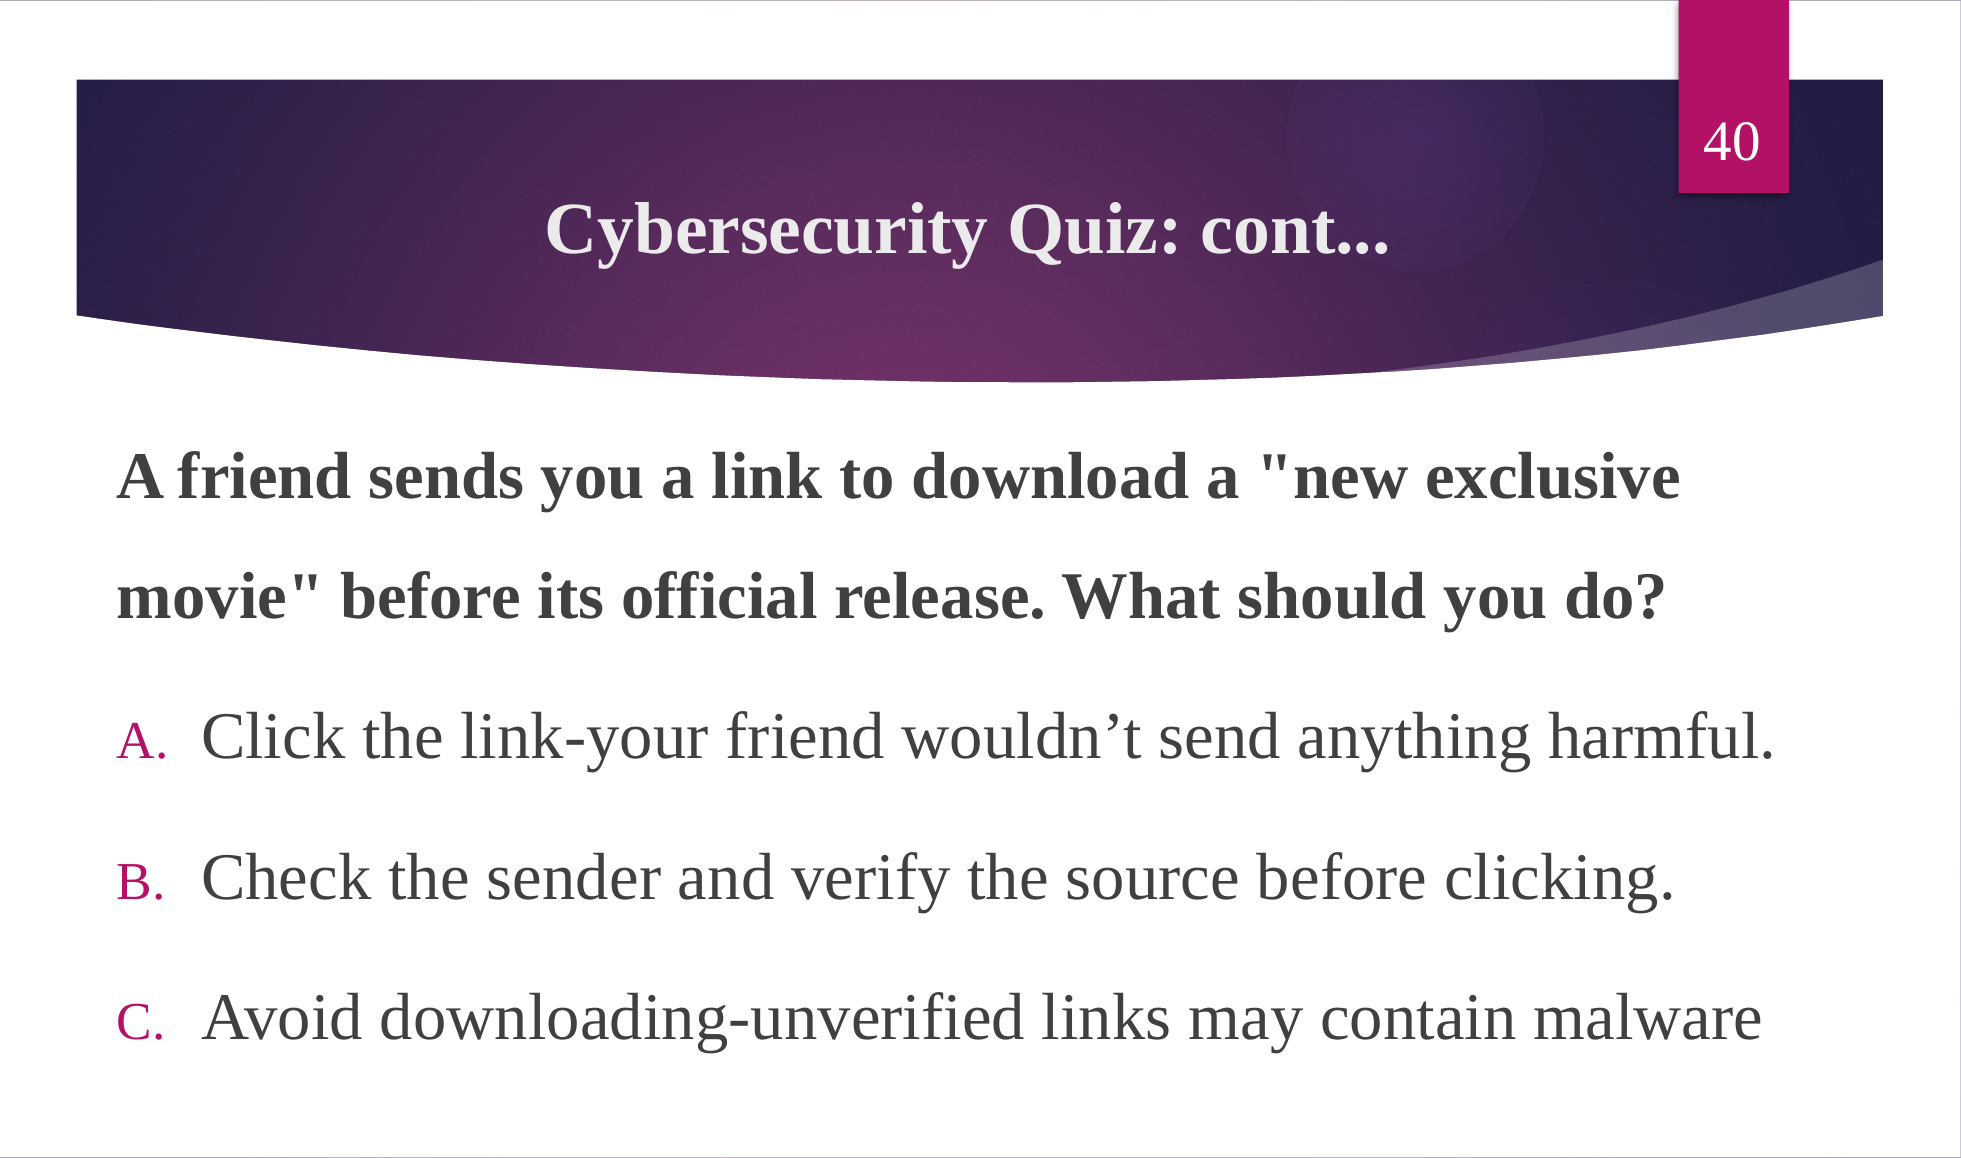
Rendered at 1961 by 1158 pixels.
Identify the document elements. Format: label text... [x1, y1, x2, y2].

slide_number 40 [1664, 49, 1800, 180]
title Cybersecurity Quiz: cont... [523, 164, 1414, 284]
list A friend sends you a link to download a "new exclusive movie" before its official release. What should you do? Click the link-your friend wouldn’t send anything harmful. Check the sender and verify the source before clicking. Avoid downloading-unverified links may contain malware [101, 384, 1868, 1050]
